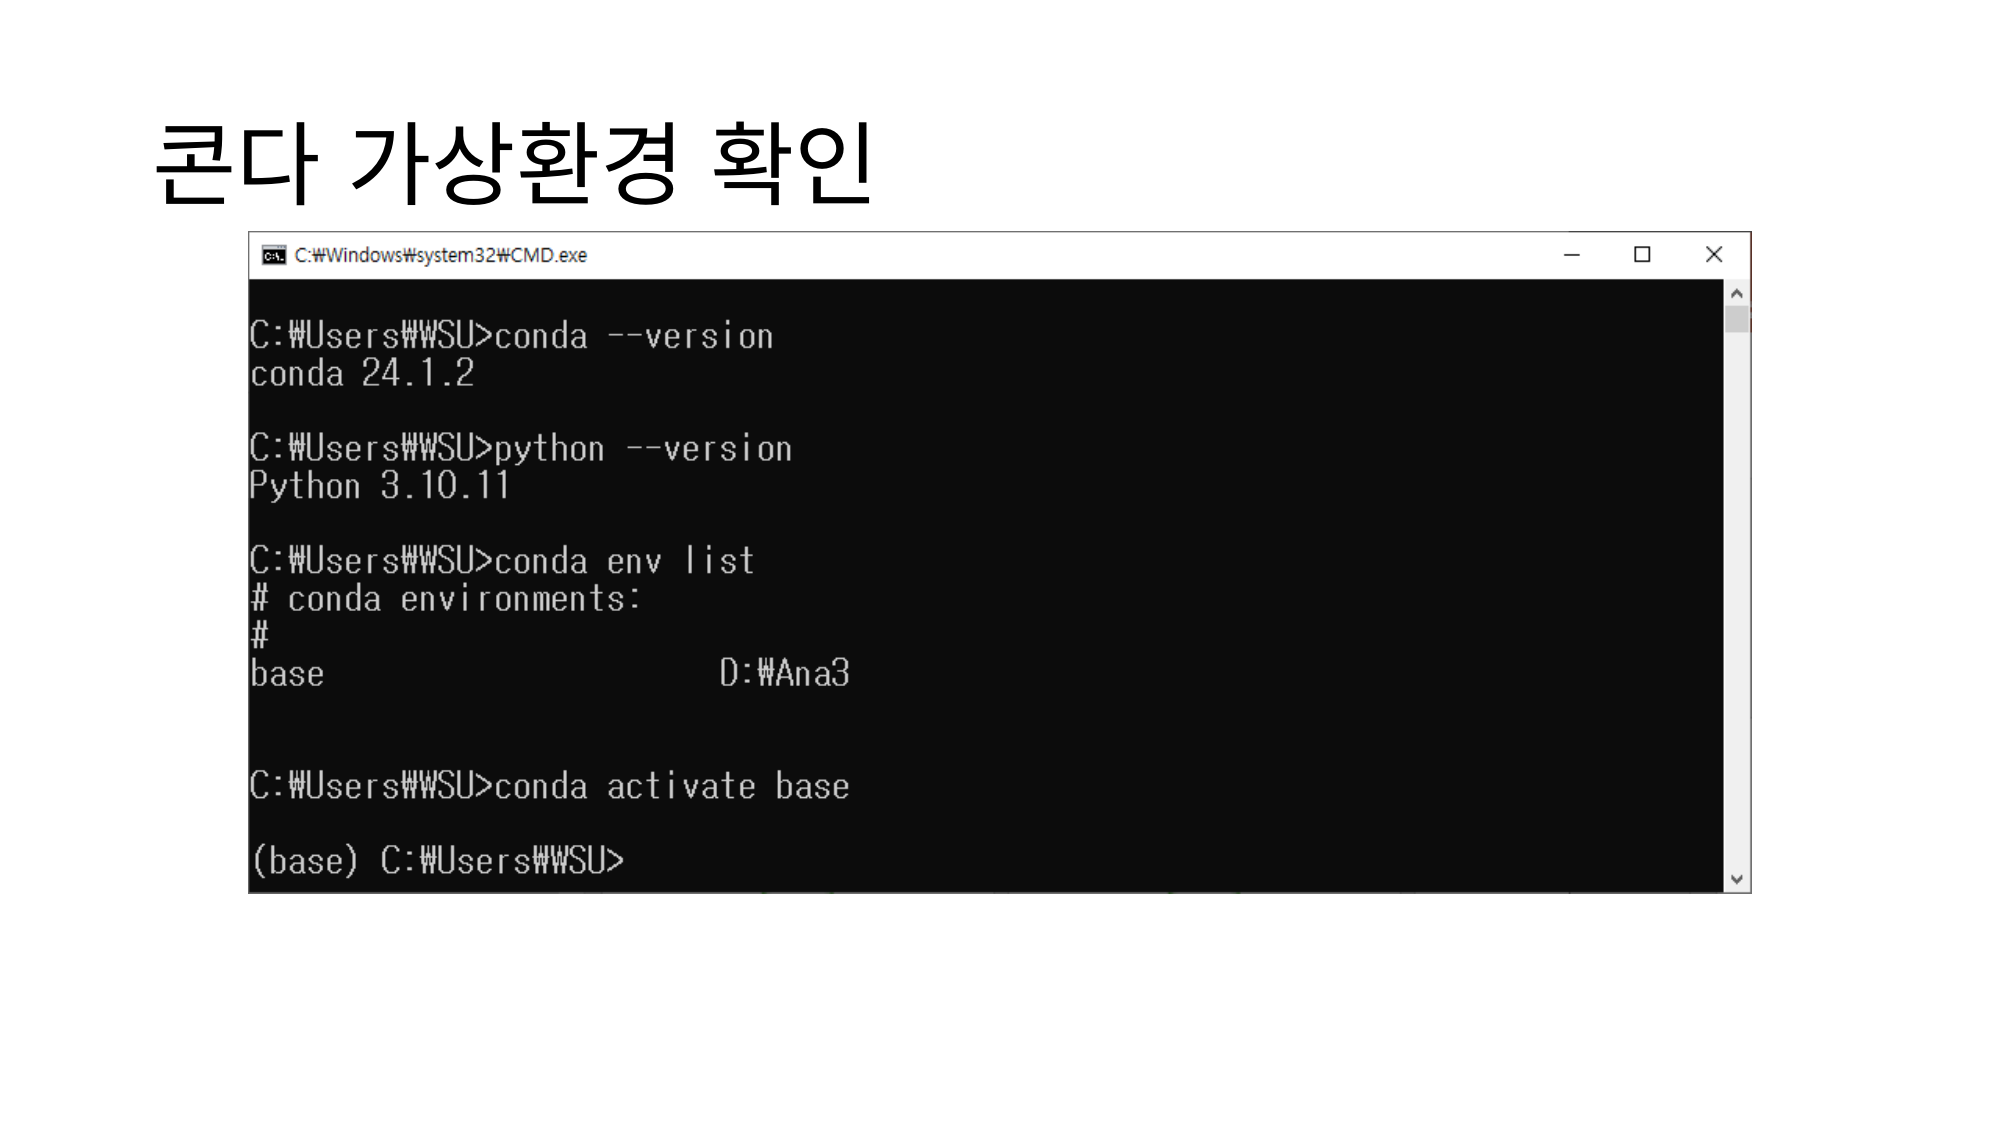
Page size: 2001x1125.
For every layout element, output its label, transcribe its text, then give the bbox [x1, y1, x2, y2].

title 콘다 가상환경 확인 [137, 59, 1863, 278]
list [248, 231, 1752, 894]
